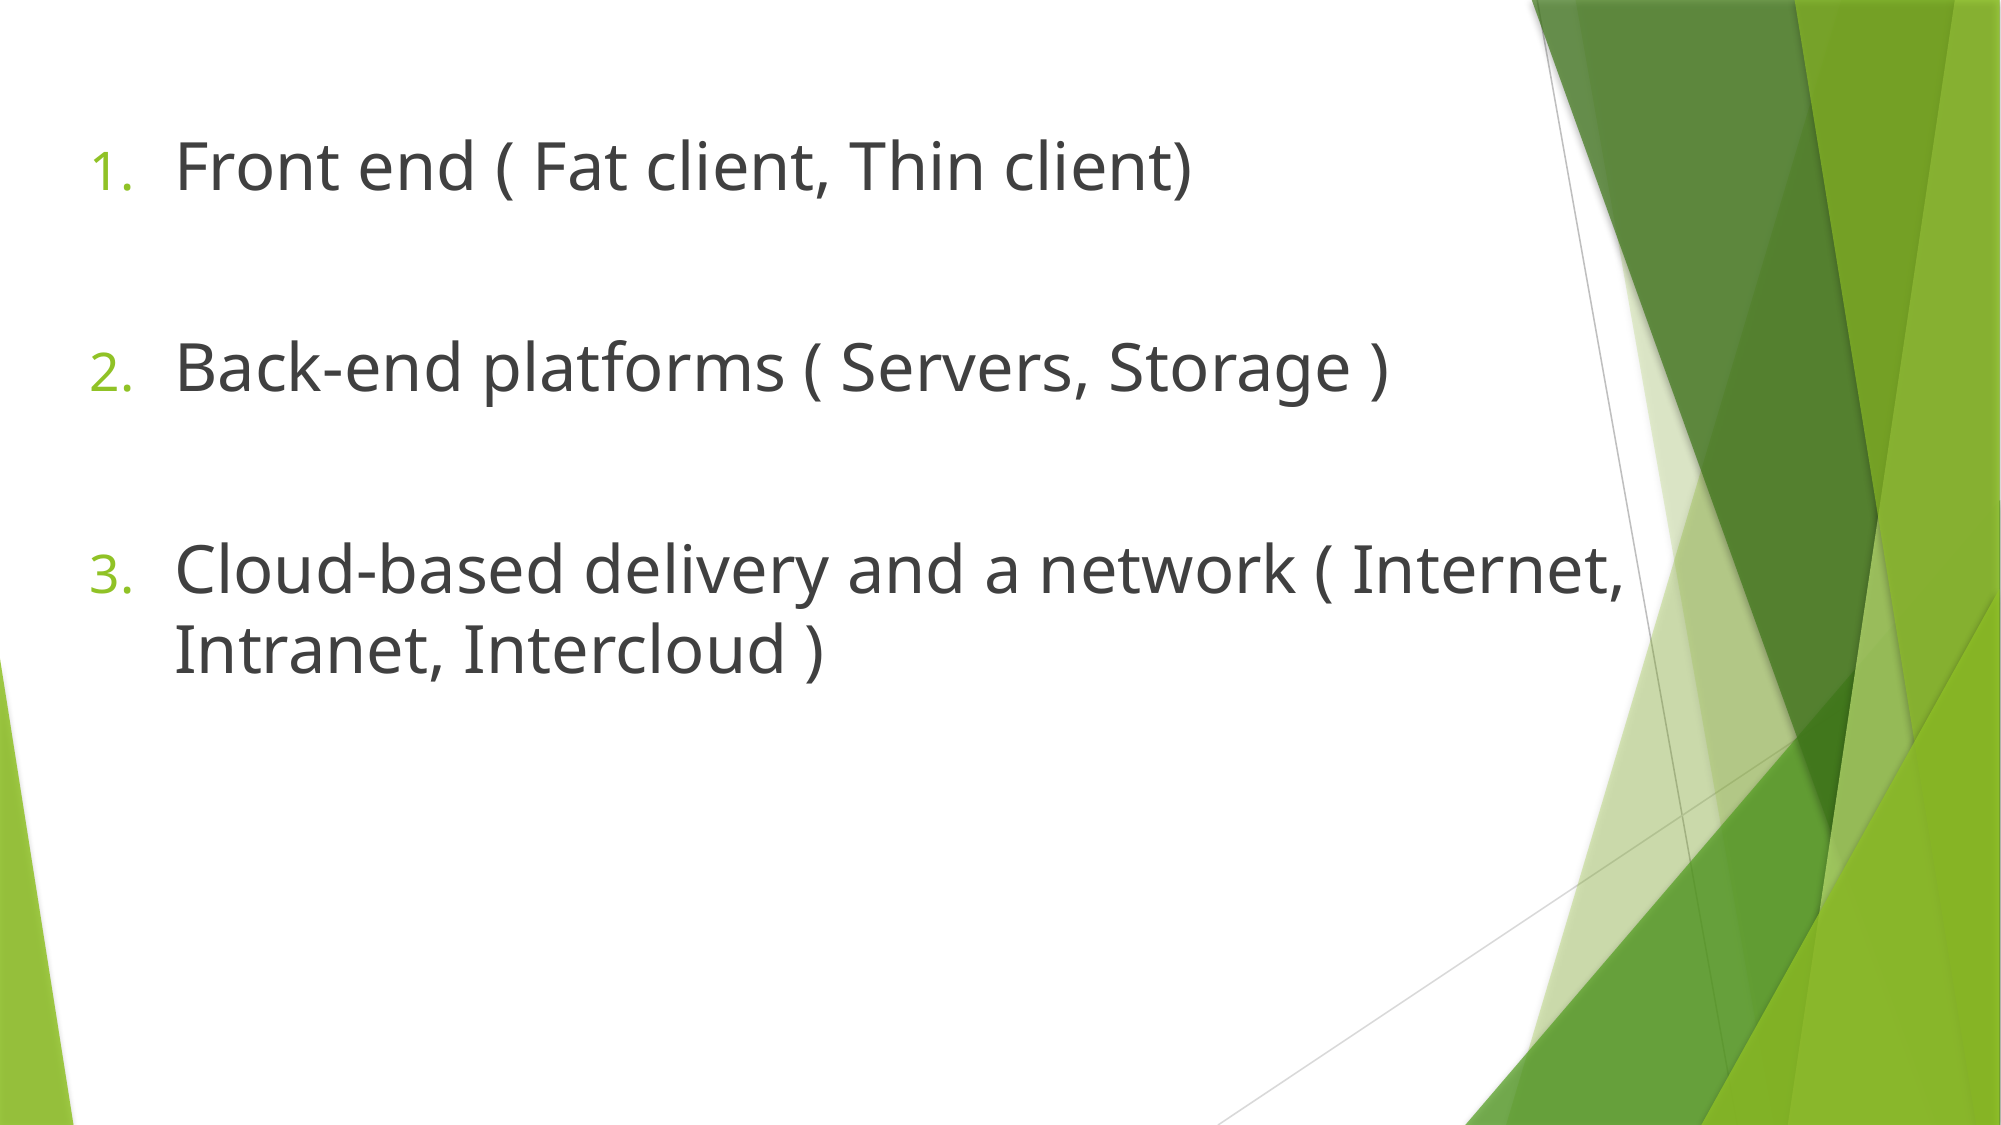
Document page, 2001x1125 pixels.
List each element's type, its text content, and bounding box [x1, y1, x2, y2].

list Front end ( Fat client, Thin client) Back-end platforms ( Servers, Storage ) Cloud-based delivery and a network ( Internet, Intranet, Intercloud ) [74, 116, 1844, 1070]
